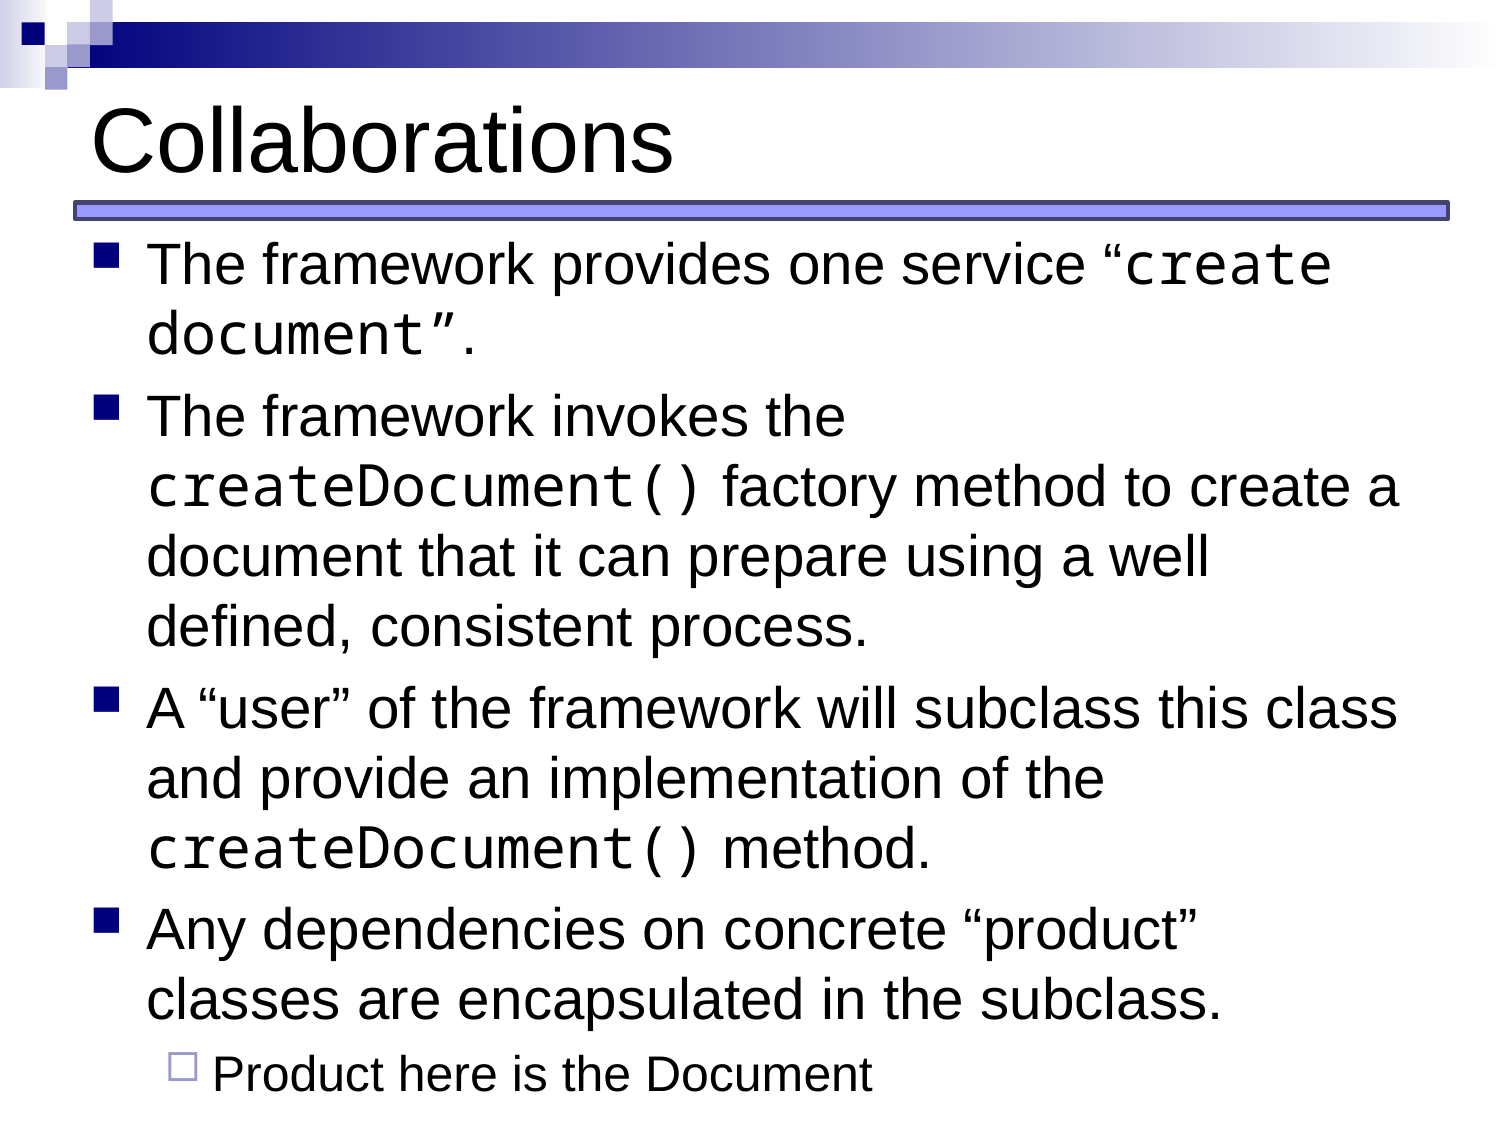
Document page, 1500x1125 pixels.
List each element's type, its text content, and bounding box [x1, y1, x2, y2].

list The framework provides one service “create document”. The framework invokes the createDocument() factory method to create a document that it can prepare using a well defined, consistent process. A “user” of the framework will subclass this class and provide an implementation of the createDocument() method. Any dependencies on concrete “product” classes are encapsulated in the subclass. Product here is the Document [75, 219, 1425, 963]
title Collaborations [75, 22, 1425, 219]
